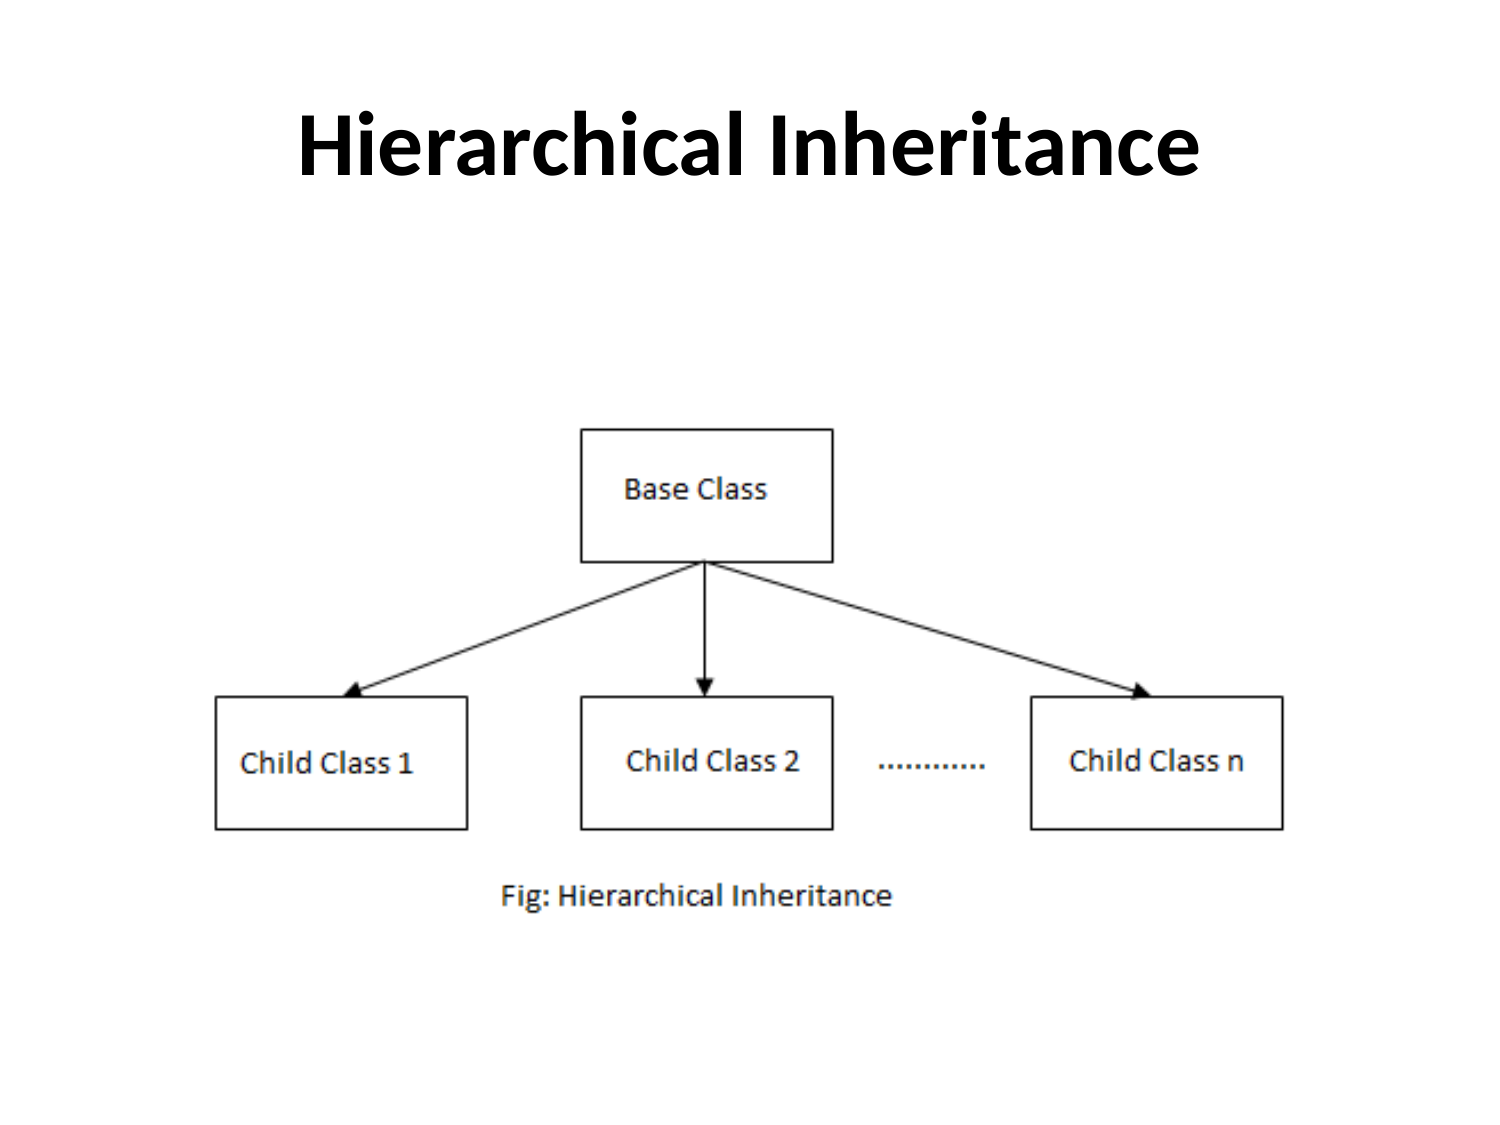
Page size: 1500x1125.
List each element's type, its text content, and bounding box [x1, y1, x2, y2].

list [156, 324, 1330, 951]
title Hierarchical Inheritance [75, 45, 1425, 233]
